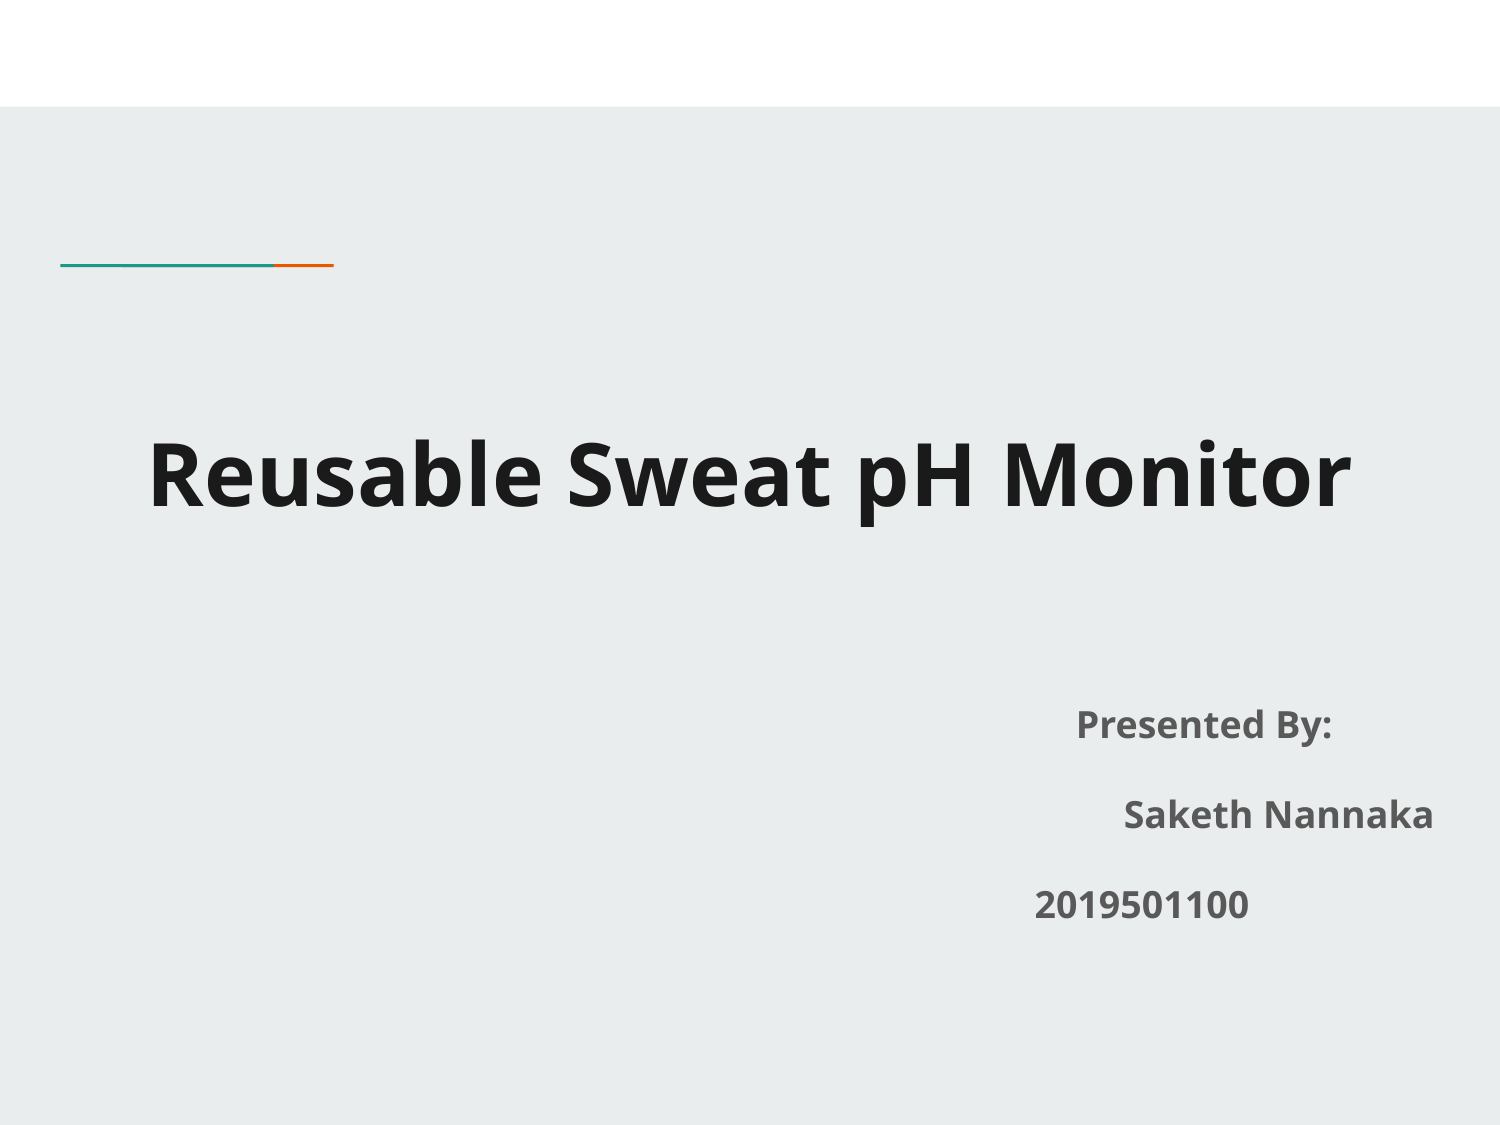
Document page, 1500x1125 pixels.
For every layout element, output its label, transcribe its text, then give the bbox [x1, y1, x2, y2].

title Reusable Sweat pH Monitor [119, 289, 1381, 654]
subtitle Presented By: Saketh Nannaka 2019501100 [119, 693, 1465, 933]
